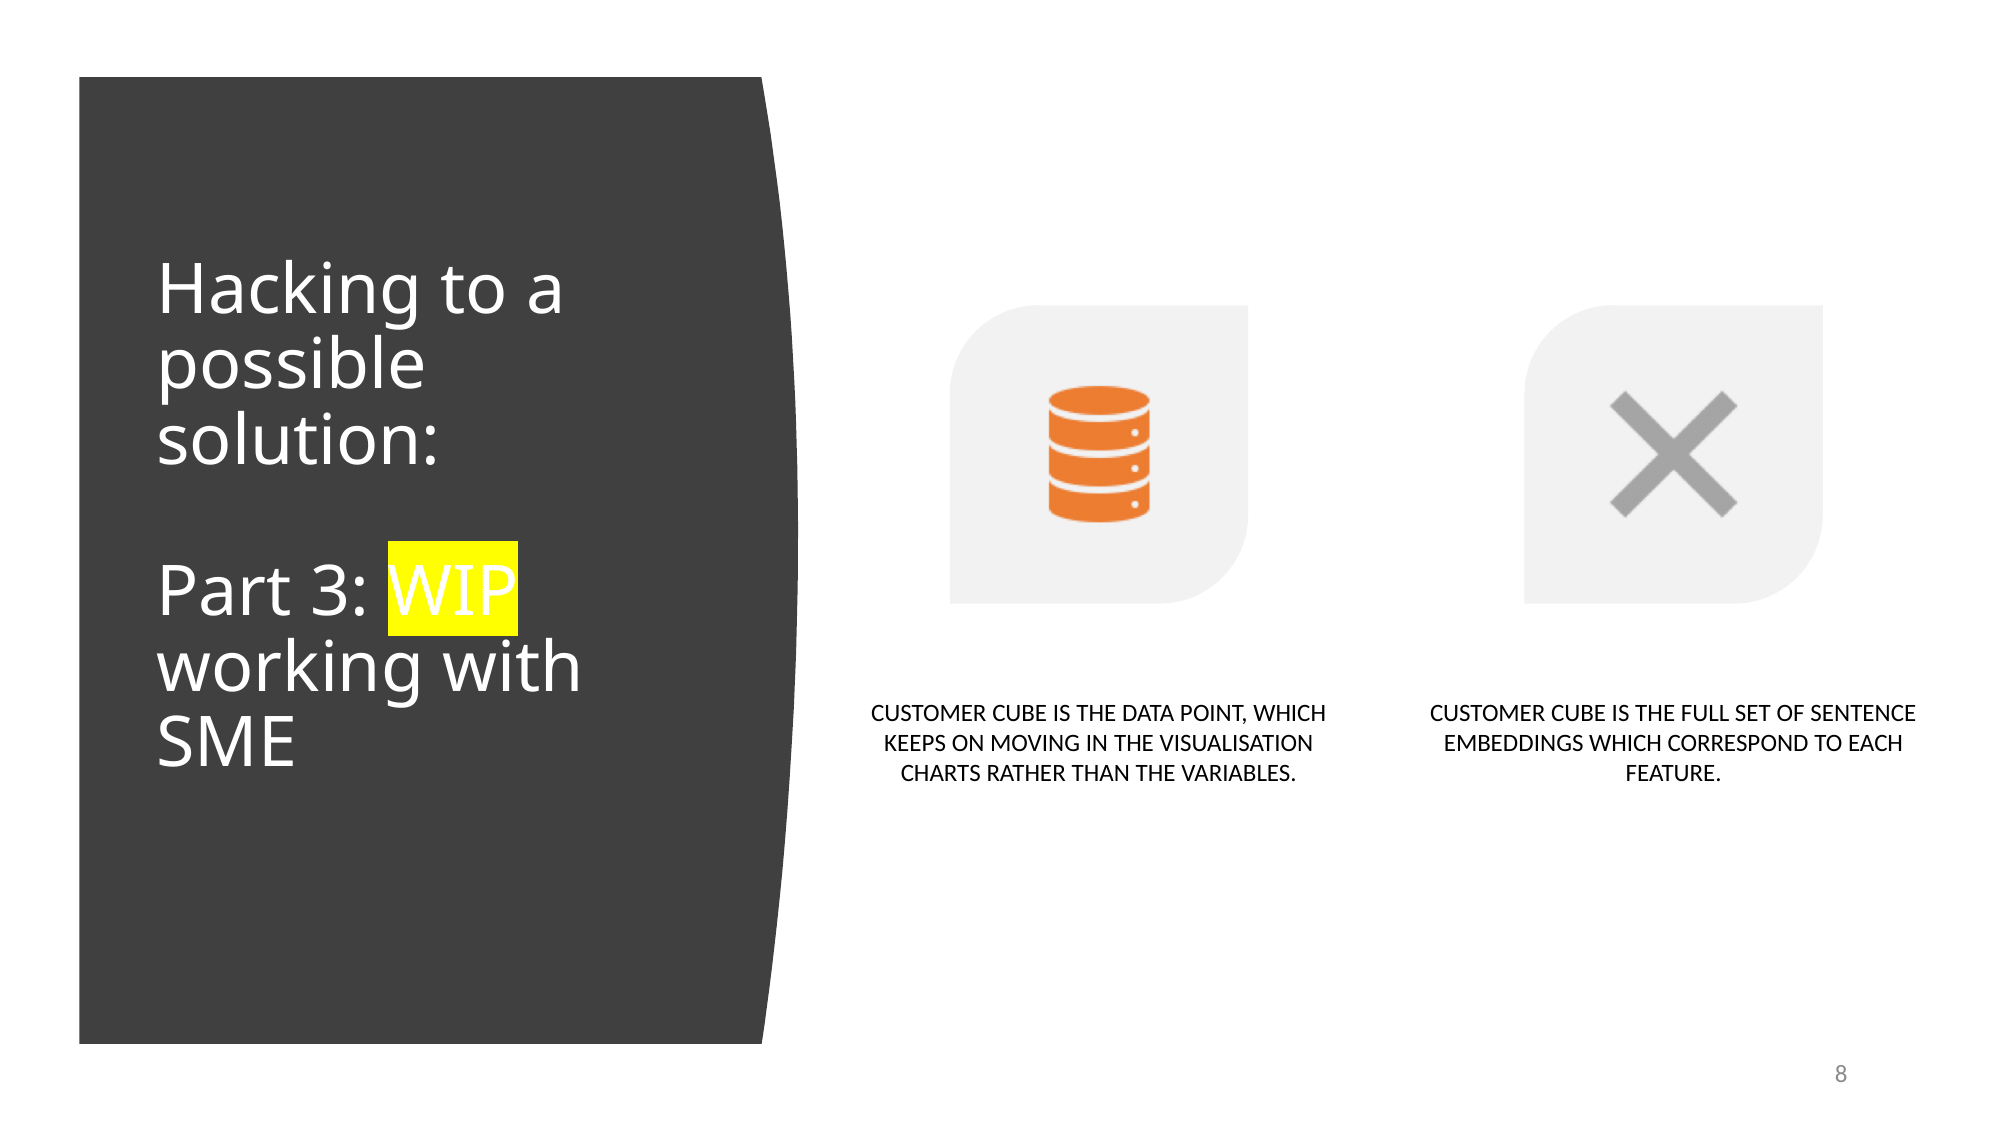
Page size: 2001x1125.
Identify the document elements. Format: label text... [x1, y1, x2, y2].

text_box [78, 76, 800, 1045]
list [852, 77, 1921, 1043]
title Hacking to a possible solution: Part 3: WIP working with SME [141, 166, 702, 953]
slide_number 8 [1759, 1043, 1863, 1103]
